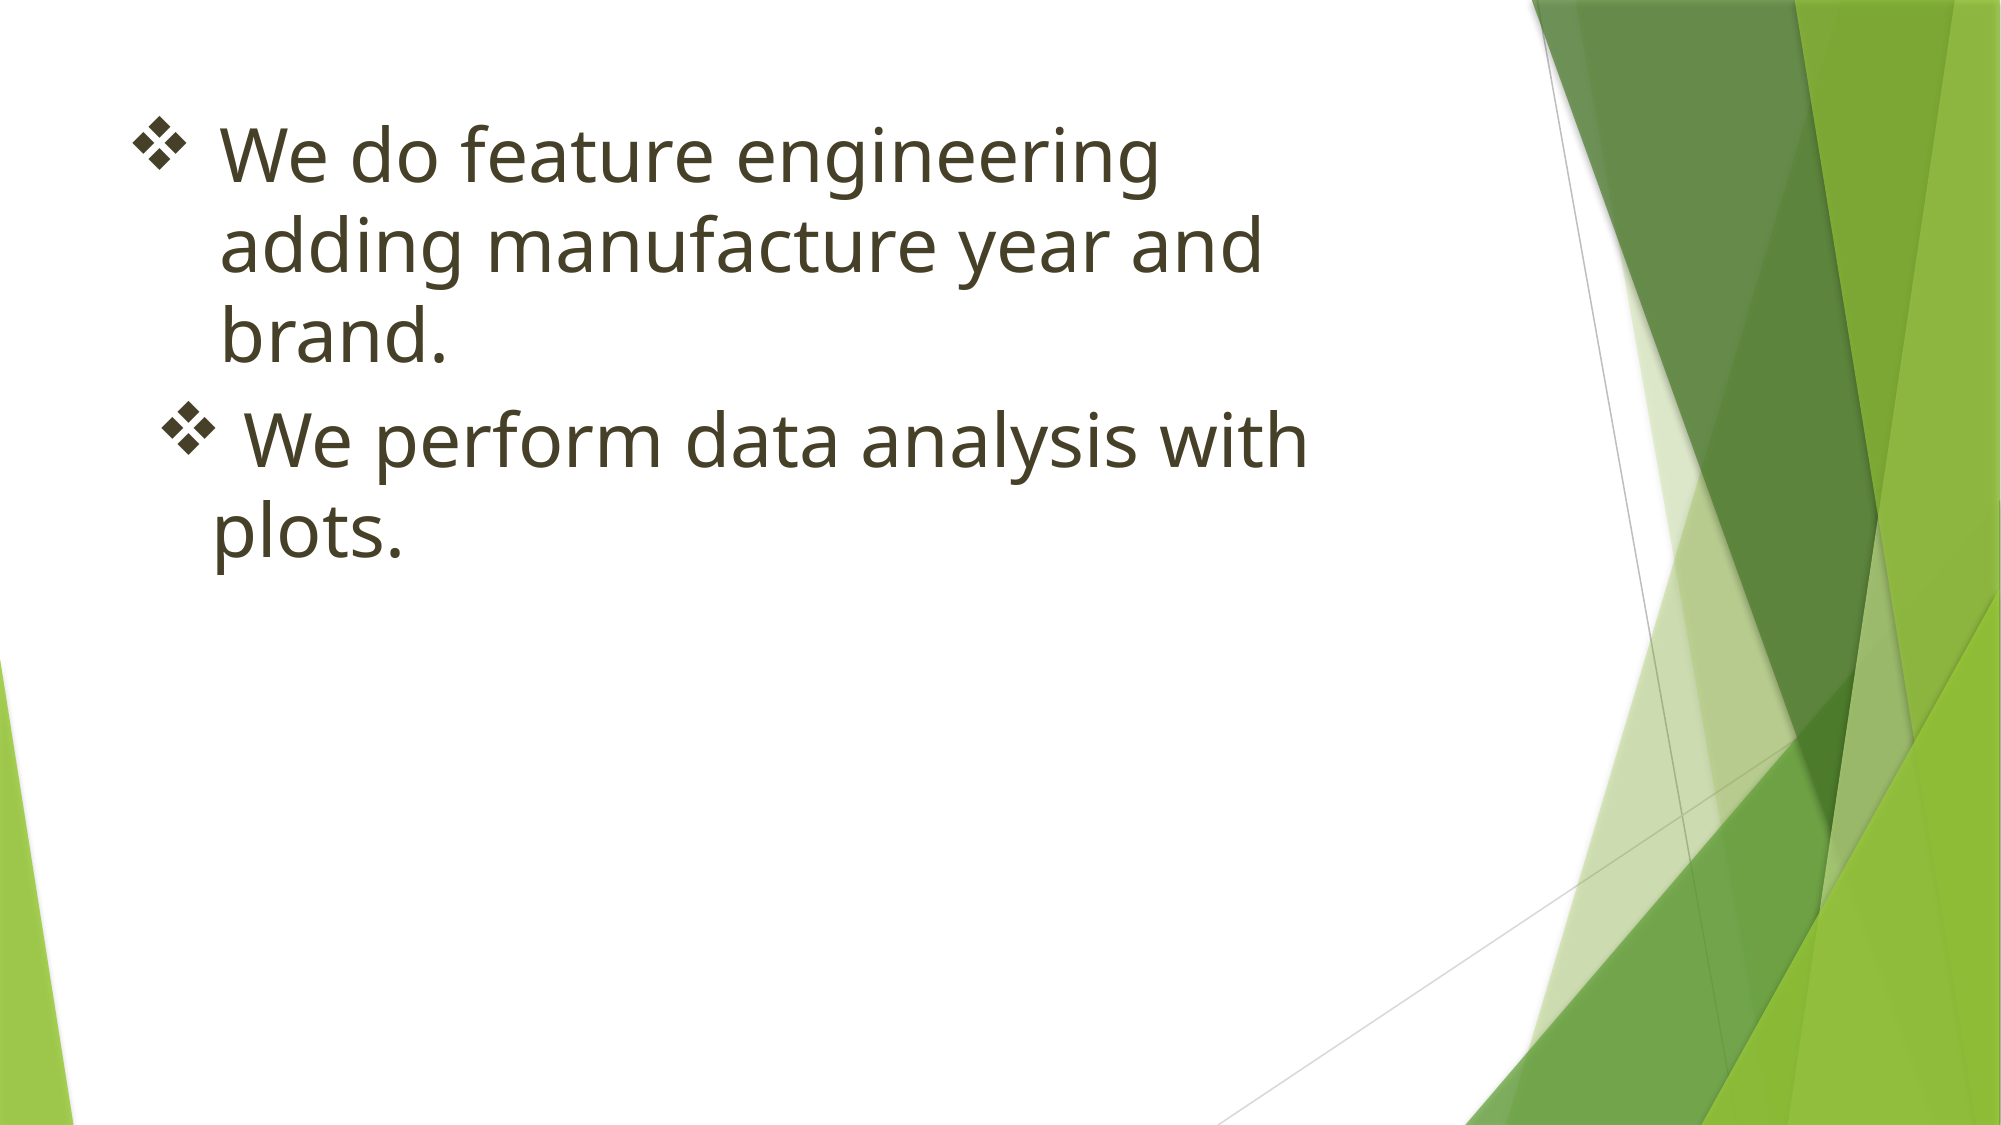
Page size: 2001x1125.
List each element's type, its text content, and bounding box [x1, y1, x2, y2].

title We do feature engineering adding manufacture year and brand. [111, 99, 1413, 359]
text_box We perform data analysis with plots. [140, 385, 1442, 580]
